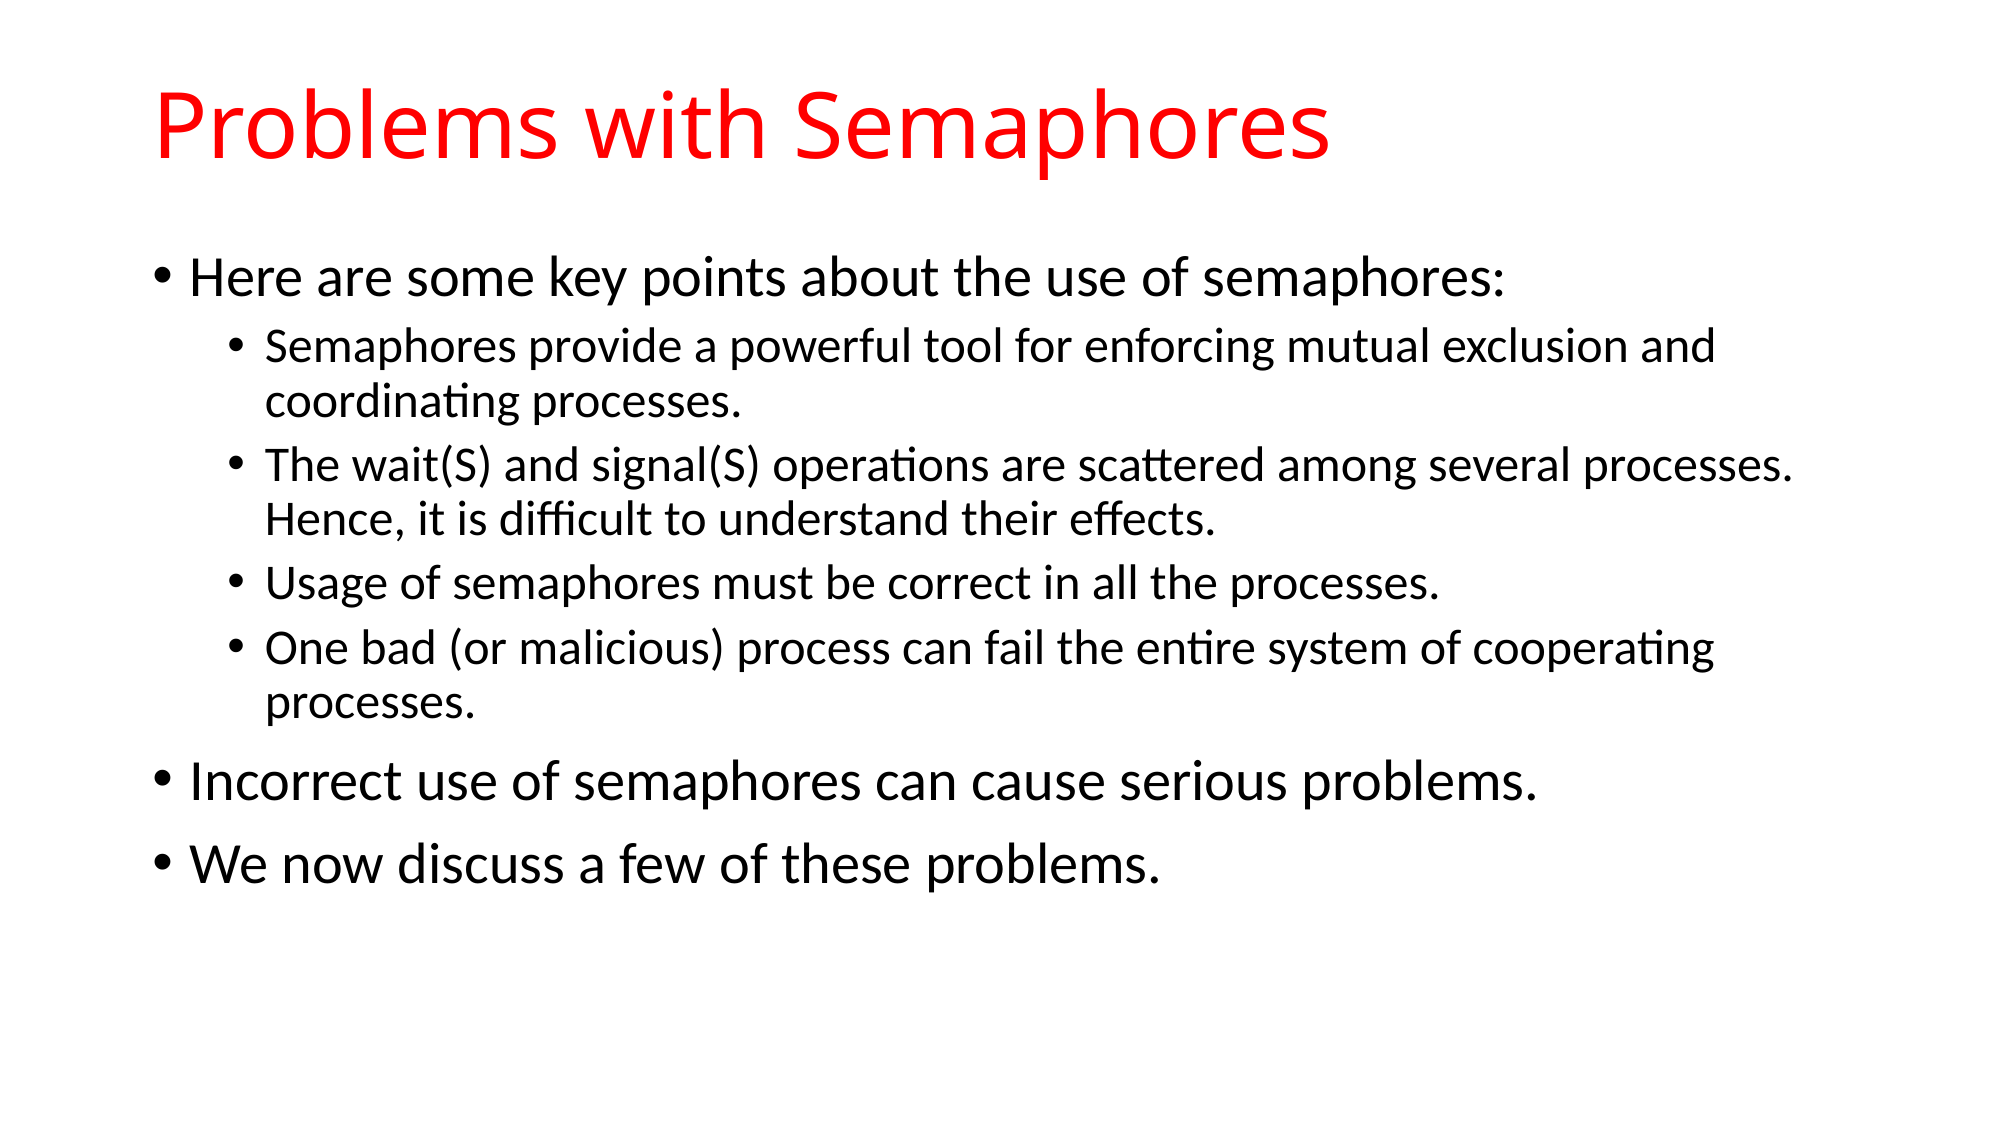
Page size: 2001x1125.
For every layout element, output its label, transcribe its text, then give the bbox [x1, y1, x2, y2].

list Here are some key points about the use of semaphores: Semaphores provide a powerful tool for enforcing mutual exclusion and coordinating processes. The wait(S) and signal(S) operations are scattered among several processes. Hence, it is difficult to understand their effects. Usage of semaphores must be correct in all the processes. One bad (or malicious) process can fail the entire system of cooperating processes. Incorrect use of semaphores can cause serious problems. We now discuss a few of these problems. [137, 239, 1907, 1027]
title Problems with Semaphores [137, 59, 1863, 198]
